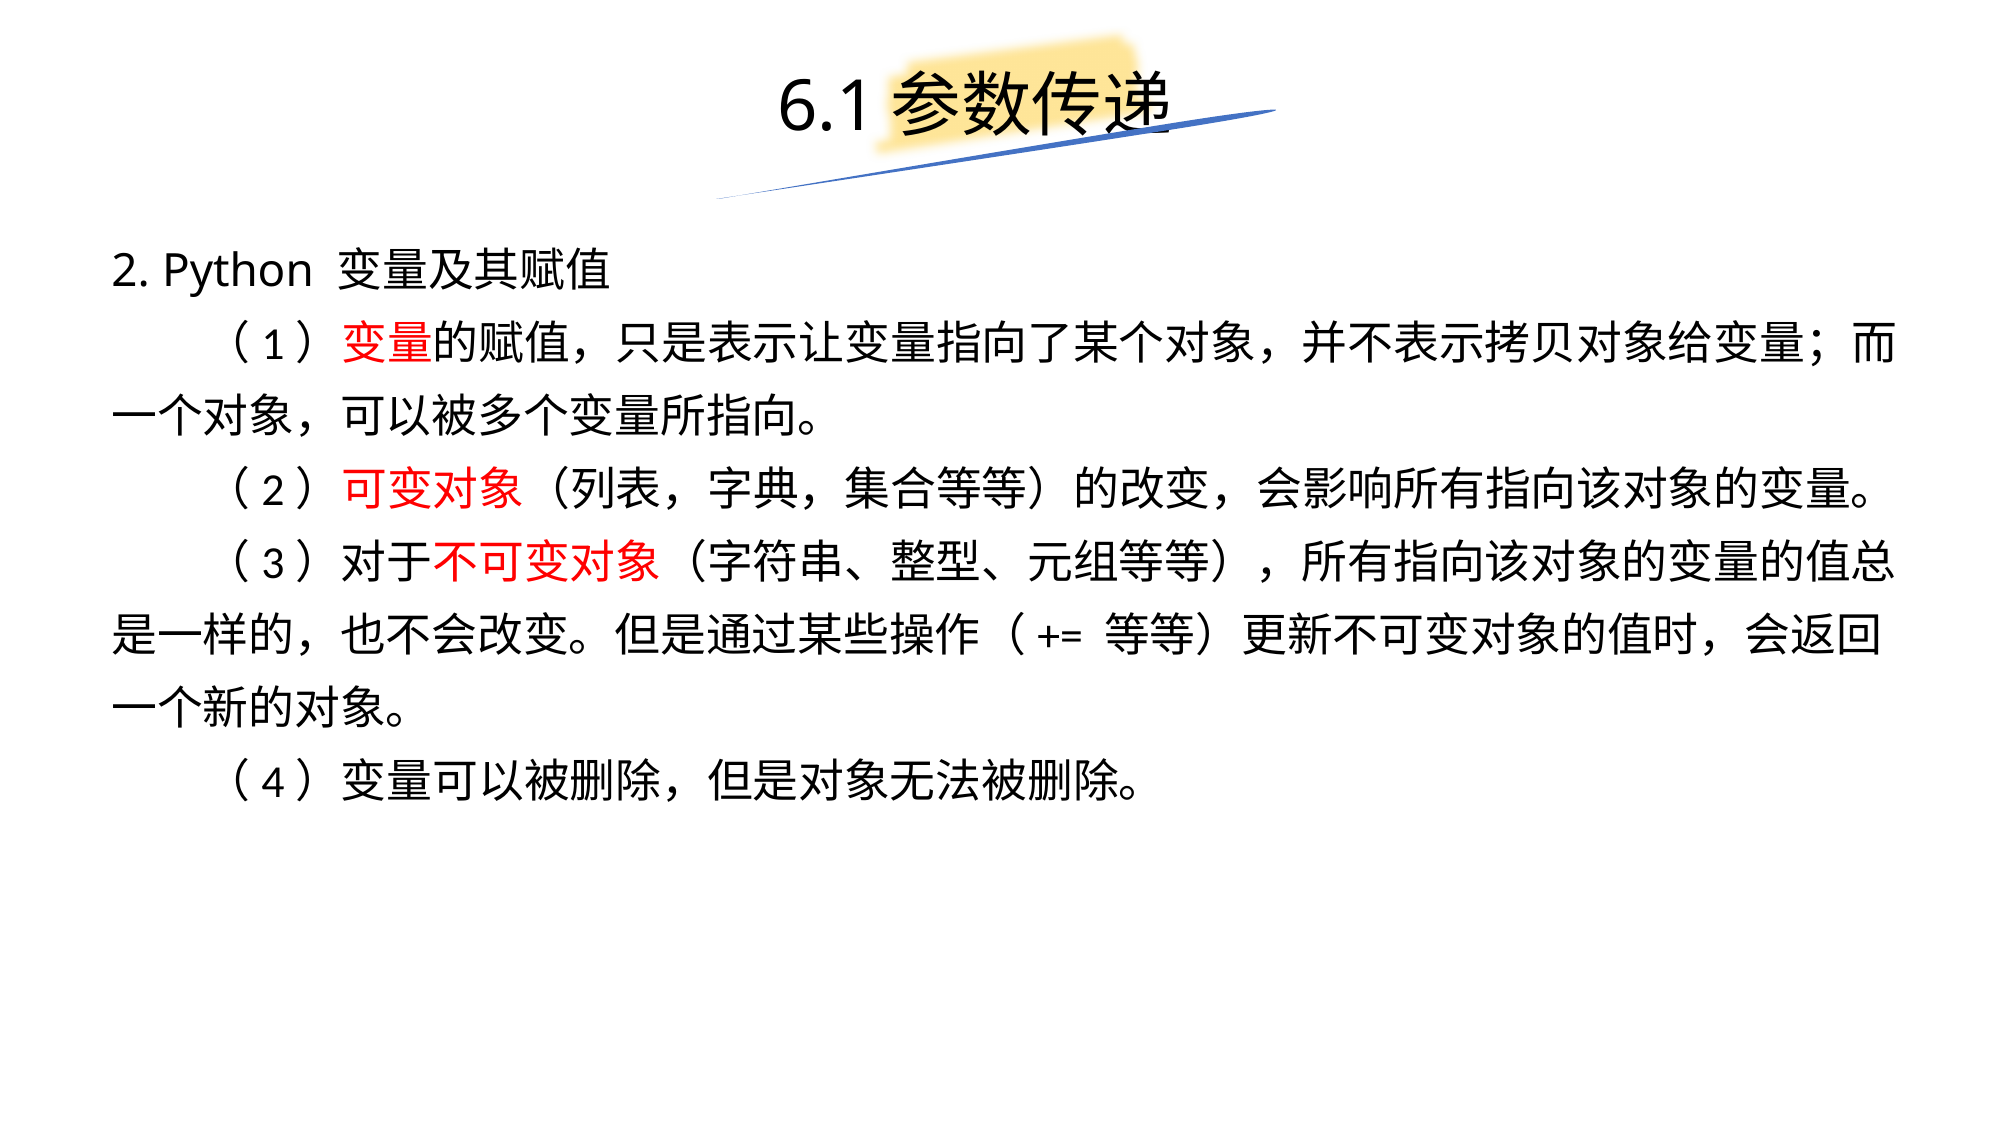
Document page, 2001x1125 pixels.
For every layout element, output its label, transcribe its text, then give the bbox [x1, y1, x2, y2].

text_box 2. Python 变量及其赋值 （1）变量的赋值，只是表示让变量指向了某个对象，并不表示拷贝对象给变量；而一个对象，可以被多个变量所指向。 （2）可变对象（列表，字典，集合等等）的改变，会影响所有指向该对象的变量。 （3）对于不可变对象（字符串、整型、元组等等），所有指向该对象的变量的值总是一样的，也不会改变。但是通过某些操作（+= 等等）更新不可变对象的值时，会返回一个新的对象。 （4）变量可以被删除，但是对象无法被删除。 [96, 215, 1940, 814]
text_box [716, 108, 1278, 200]
title 6.1参数传递 [762, 40, 1238, 175]
